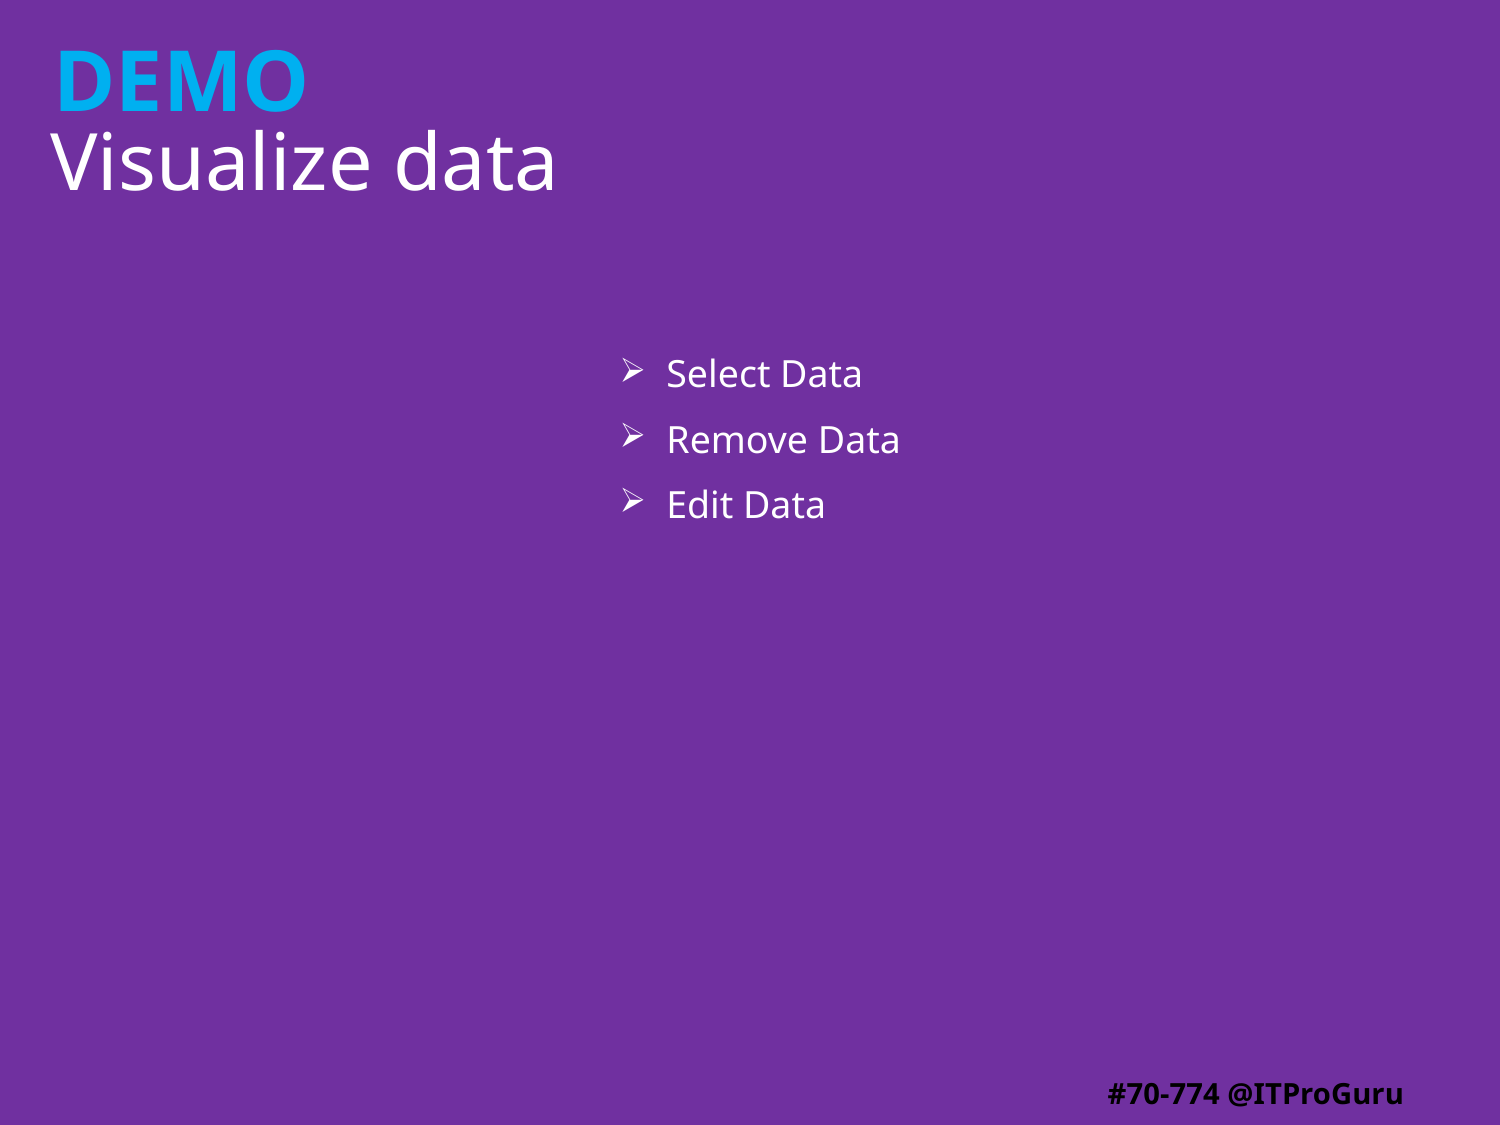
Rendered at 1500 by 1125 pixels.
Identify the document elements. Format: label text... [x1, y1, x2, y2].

subtitle Select Data Remove Data Edit Data [604, 345, 1473, 958]
title Visualize data [50, 126, 1426, 293]
